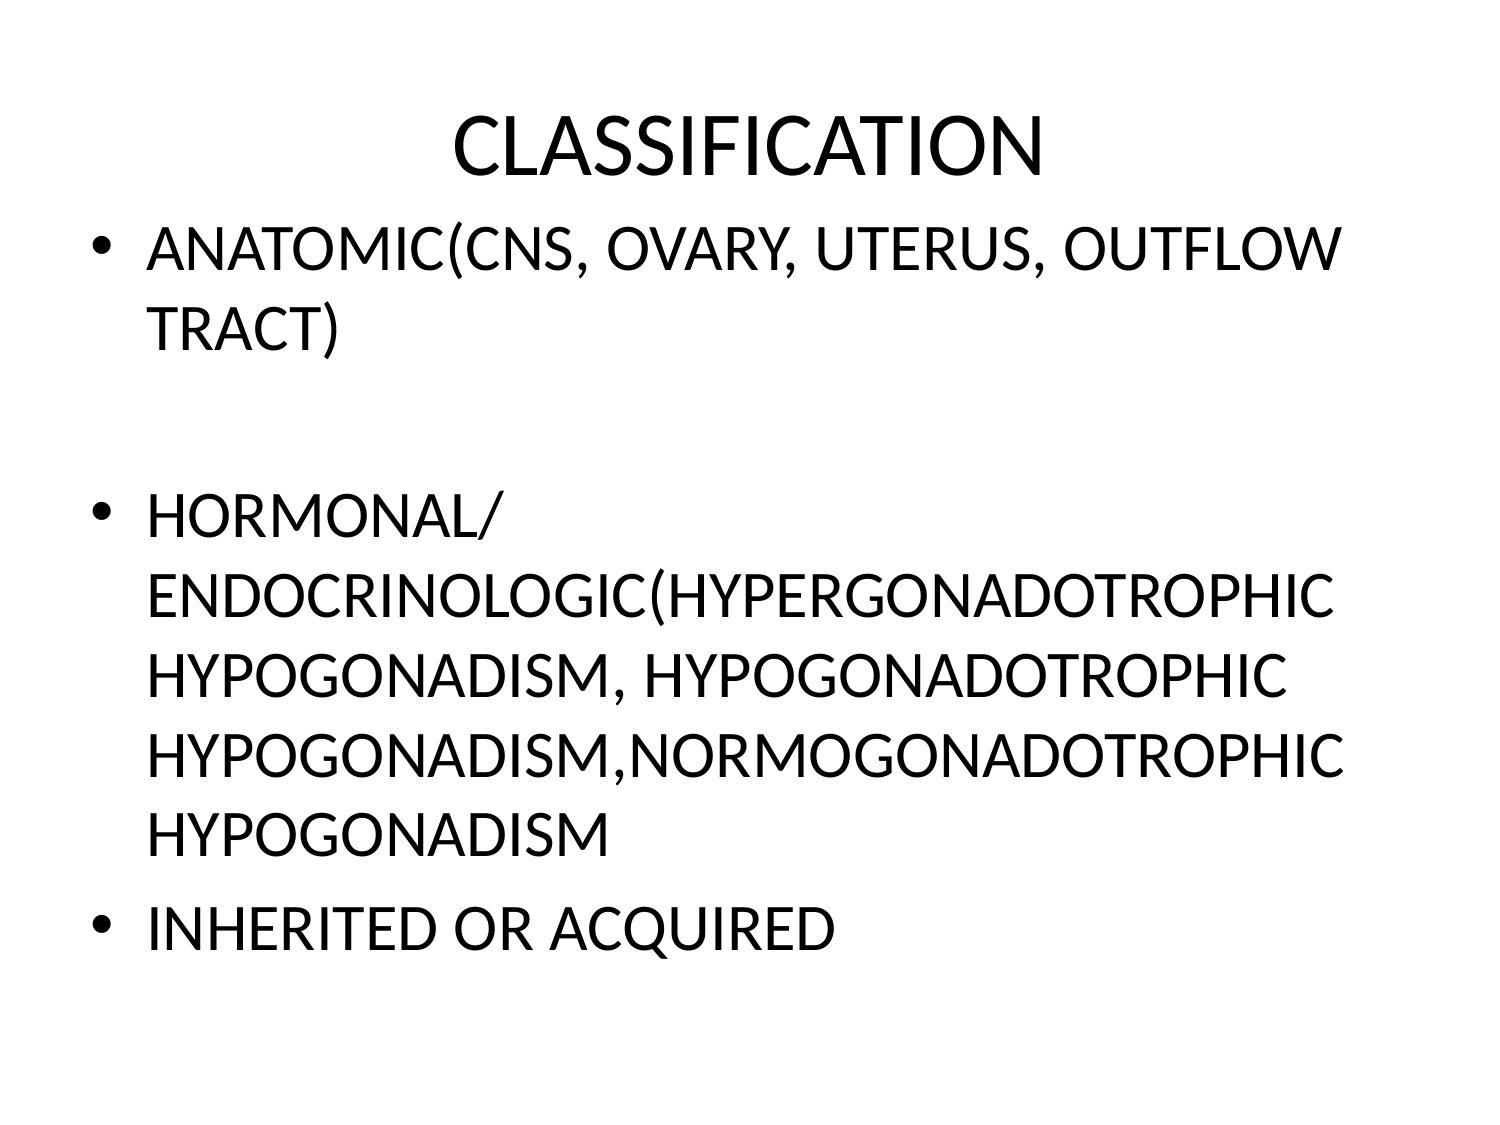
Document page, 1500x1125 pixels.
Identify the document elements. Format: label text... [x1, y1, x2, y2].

title CLASSIFICATION [75, 45, 1425, 196]
list ANATOMIC(CNS, OVARY, UTERUS, OUTFLOW TRACT) HORMONAL/ENDOCRINOLOGIC(HYPERGONADOTROPHIC HYPOGONADISM, HYPOGONADOTROPHIC HYPOGONADISM,NORMOGONADOTROPHIC HYPOGONADISM INHERITED OR ACQUIRED [75, 196, 1425, 1005]
